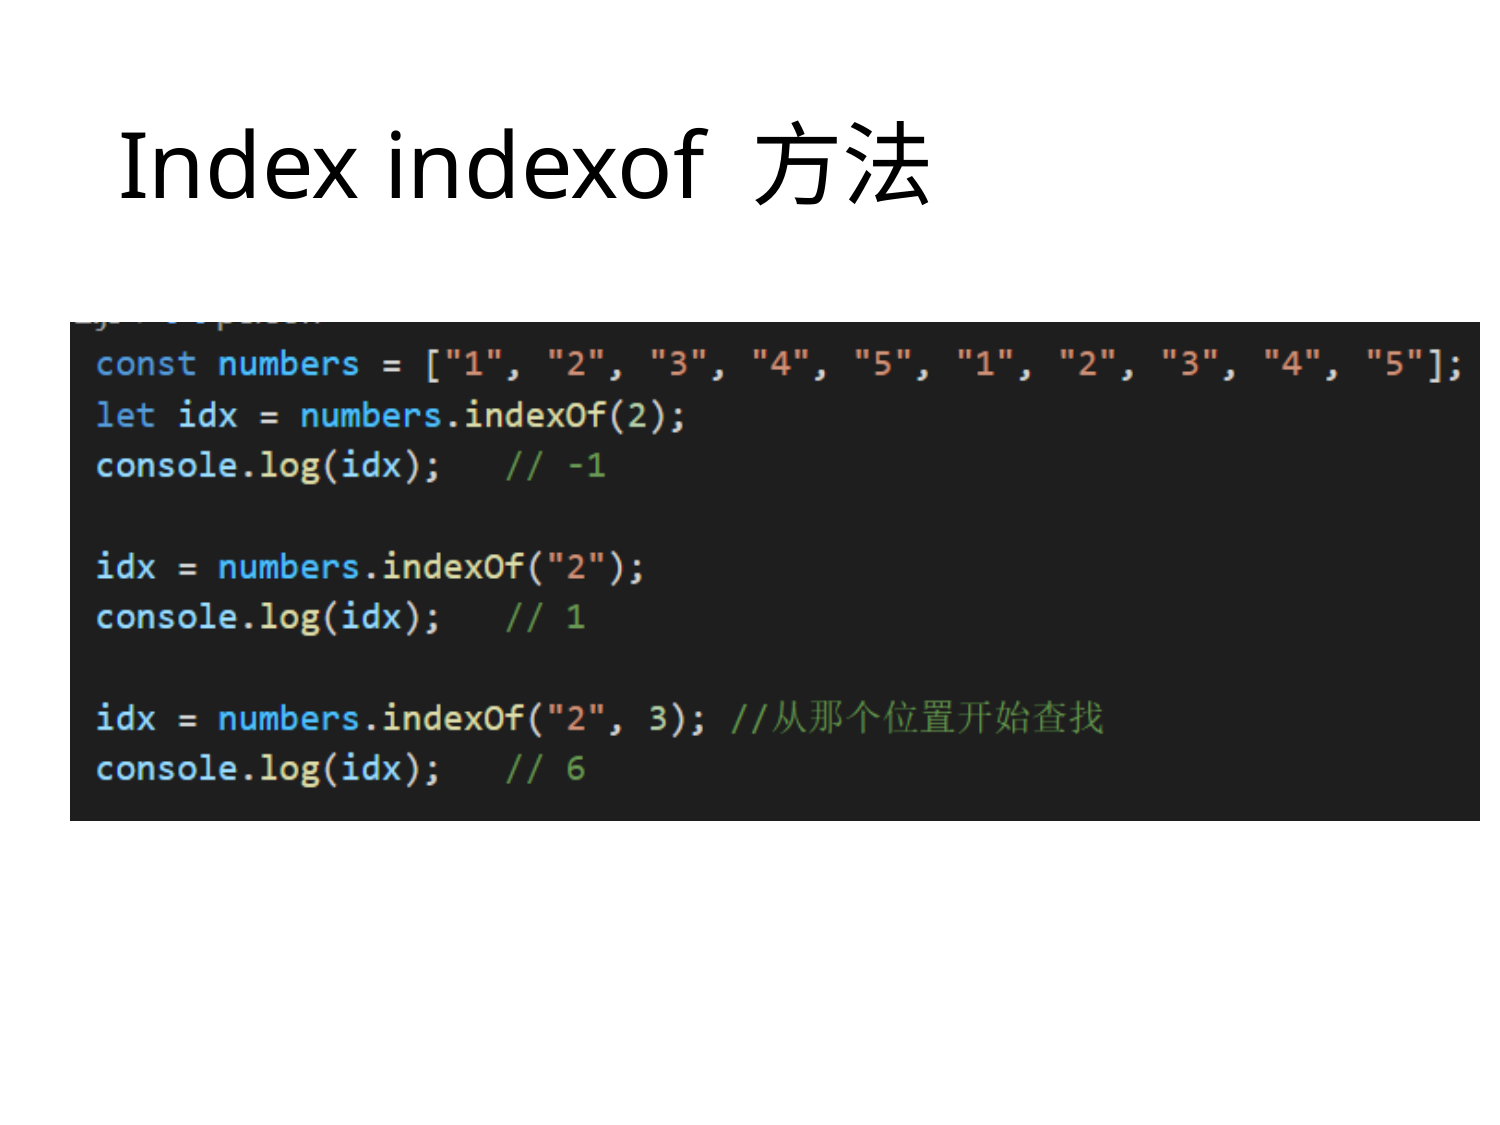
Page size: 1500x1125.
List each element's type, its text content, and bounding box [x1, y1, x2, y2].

picture [70, 322, 1480, 821]
title Index indexof 方法 [103, 59, 1397, 278]
